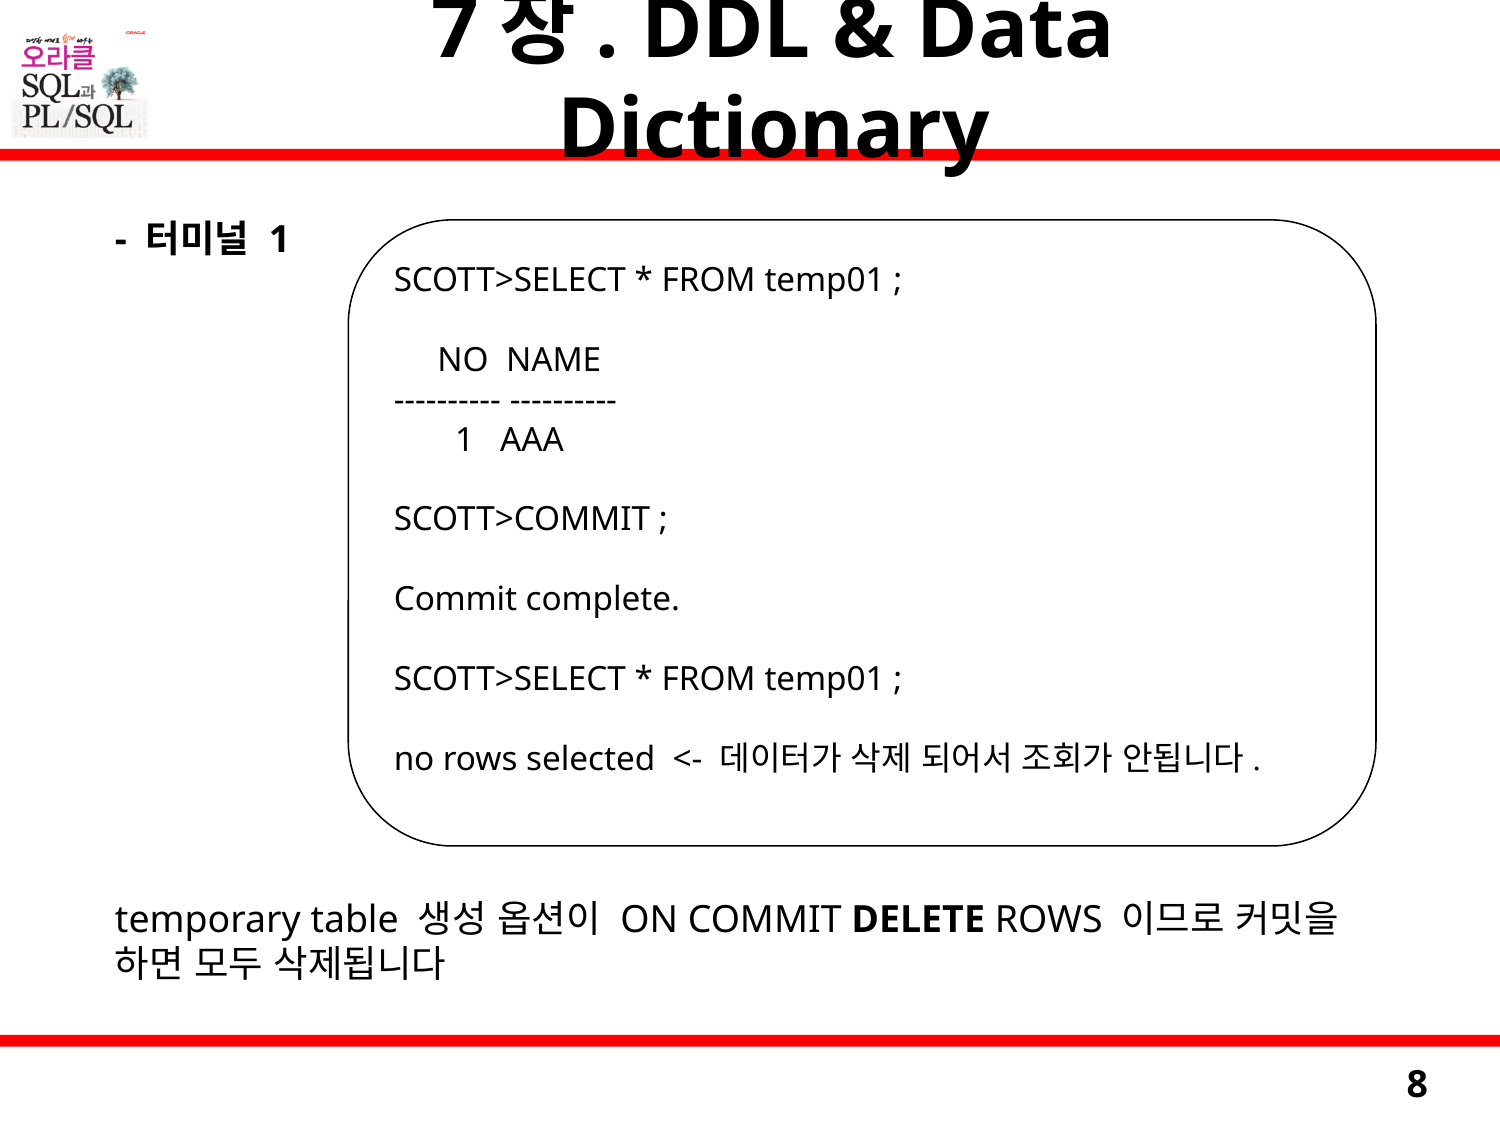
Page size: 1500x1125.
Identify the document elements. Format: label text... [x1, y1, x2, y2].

picture [11, 19, 148, 138]
text_box temporary table 생성 옵션이 ON COMMIT DELETE ROWS 이므로 커밋을 하면 모두 삭제됩니다 [98, 867, 1425, 1013]
text_box 8 [1362, 1056, 1473, 1108]
text_box [0, 1033, 1500, 1049]
text_box 7장. DDL & Data Dictionary [204, 0, 1343, 151]
text_box SCOTT>SELECT * FROM temp01 ; NO NAME ---------- ---------- 1 AAA SCOTT>COMMIT ; Commit complete. SCOTT>SELECT * FROM temp01 ; no rows selected <- 데이터가 삭제 되어서 조회가 안됩니다. [348, 219, 1376, 846]
text_box - 터미널 1 [98, 194, 563, 281]
text_box [0, 147, 1500, 163]
